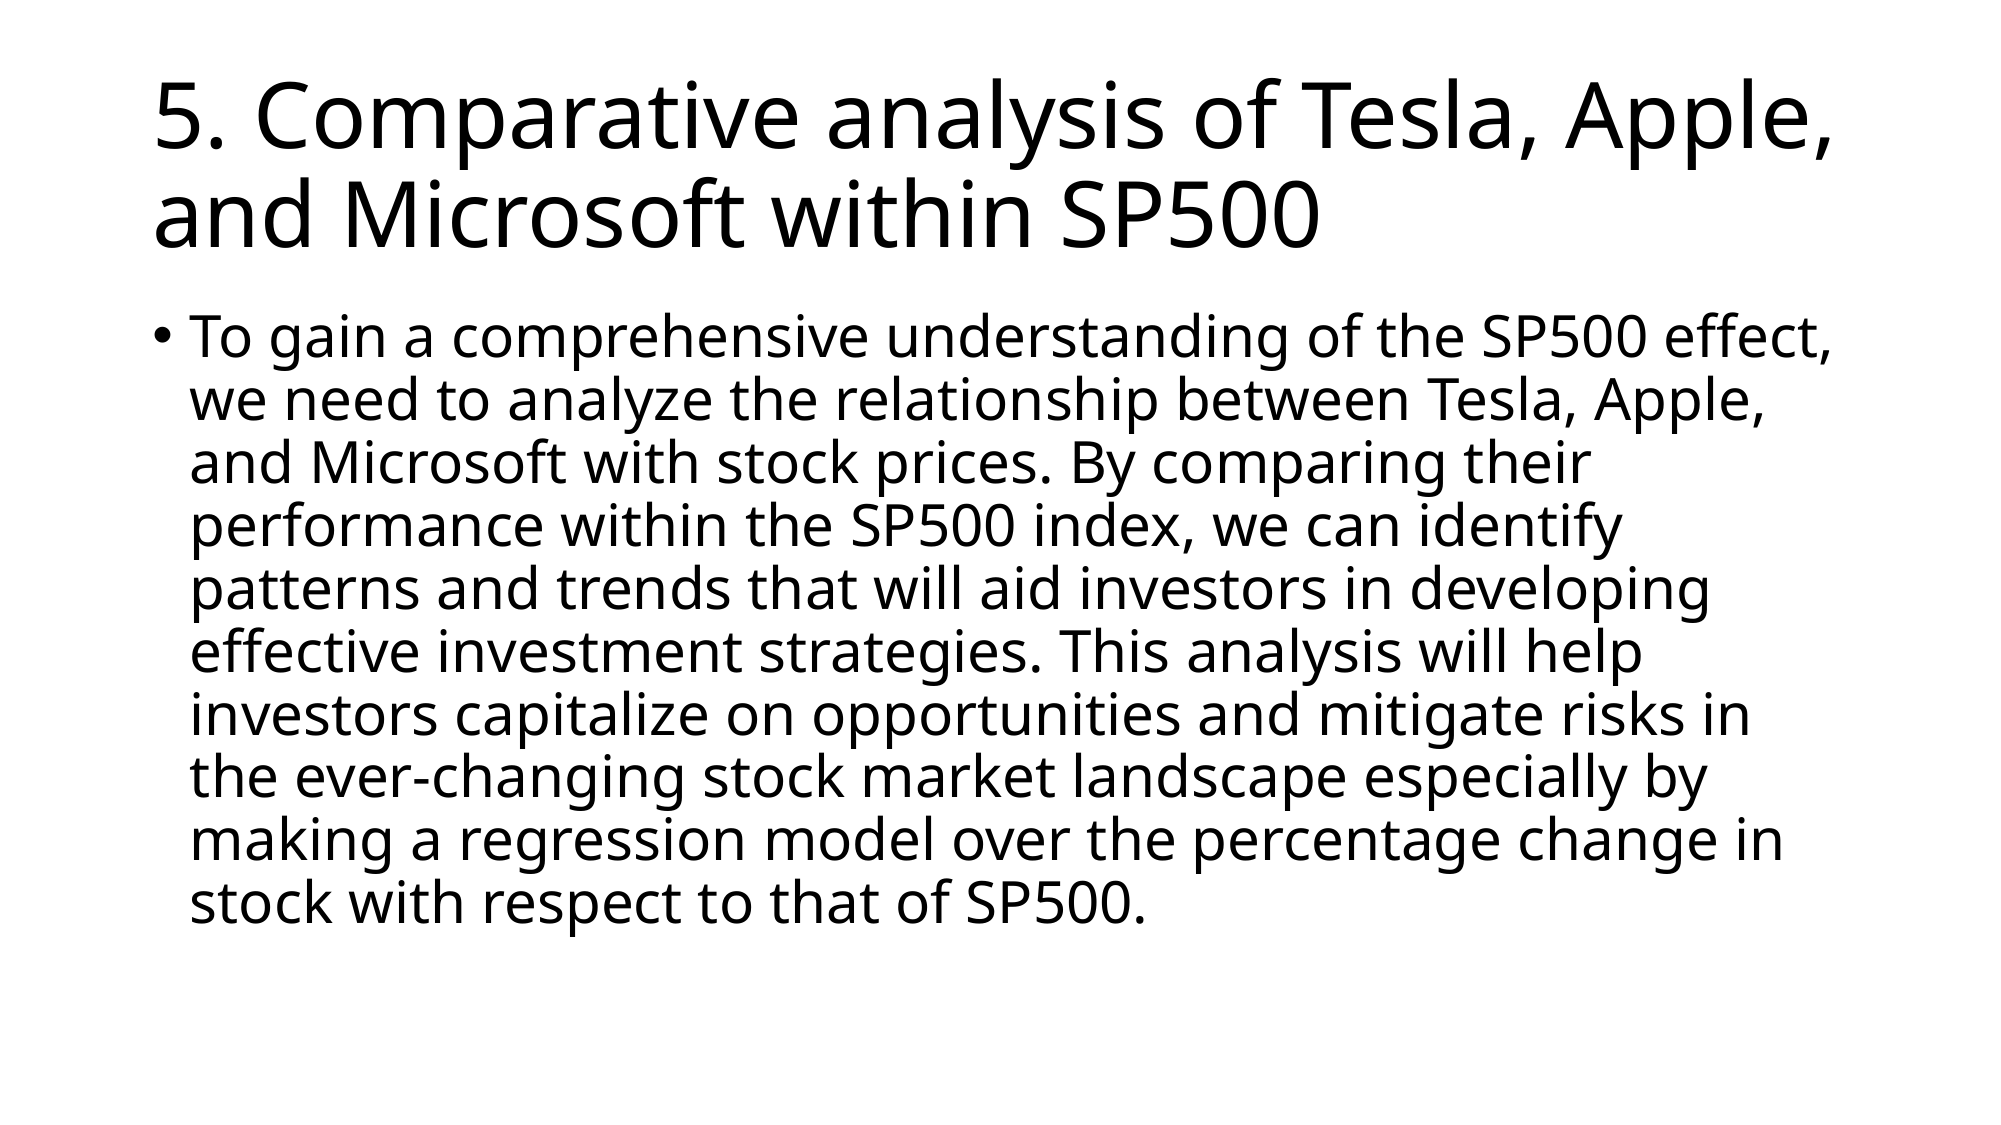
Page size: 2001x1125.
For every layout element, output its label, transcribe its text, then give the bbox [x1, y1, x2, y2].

title 5. Comparative analysis of Tesla, Apple, and Microsoft within SP500 [137, 59, 1863, 278]
list To gain a comprehensive understanding of the SP500 effect, we need to analyze the relationship between Tesla, Apple, and Microsoft with stock prices. By comparing their performance within the SP500 index, we can identify patterns and trends that will aid investors in developing effective investment strategies. This analysis will help investors capitalize on opportunities and mitigate risks in the ever-changing stock market landscape especially by making a regression model over the percentage change in stock with respect to that of SP500. [137, 299, 1863, 1014]
